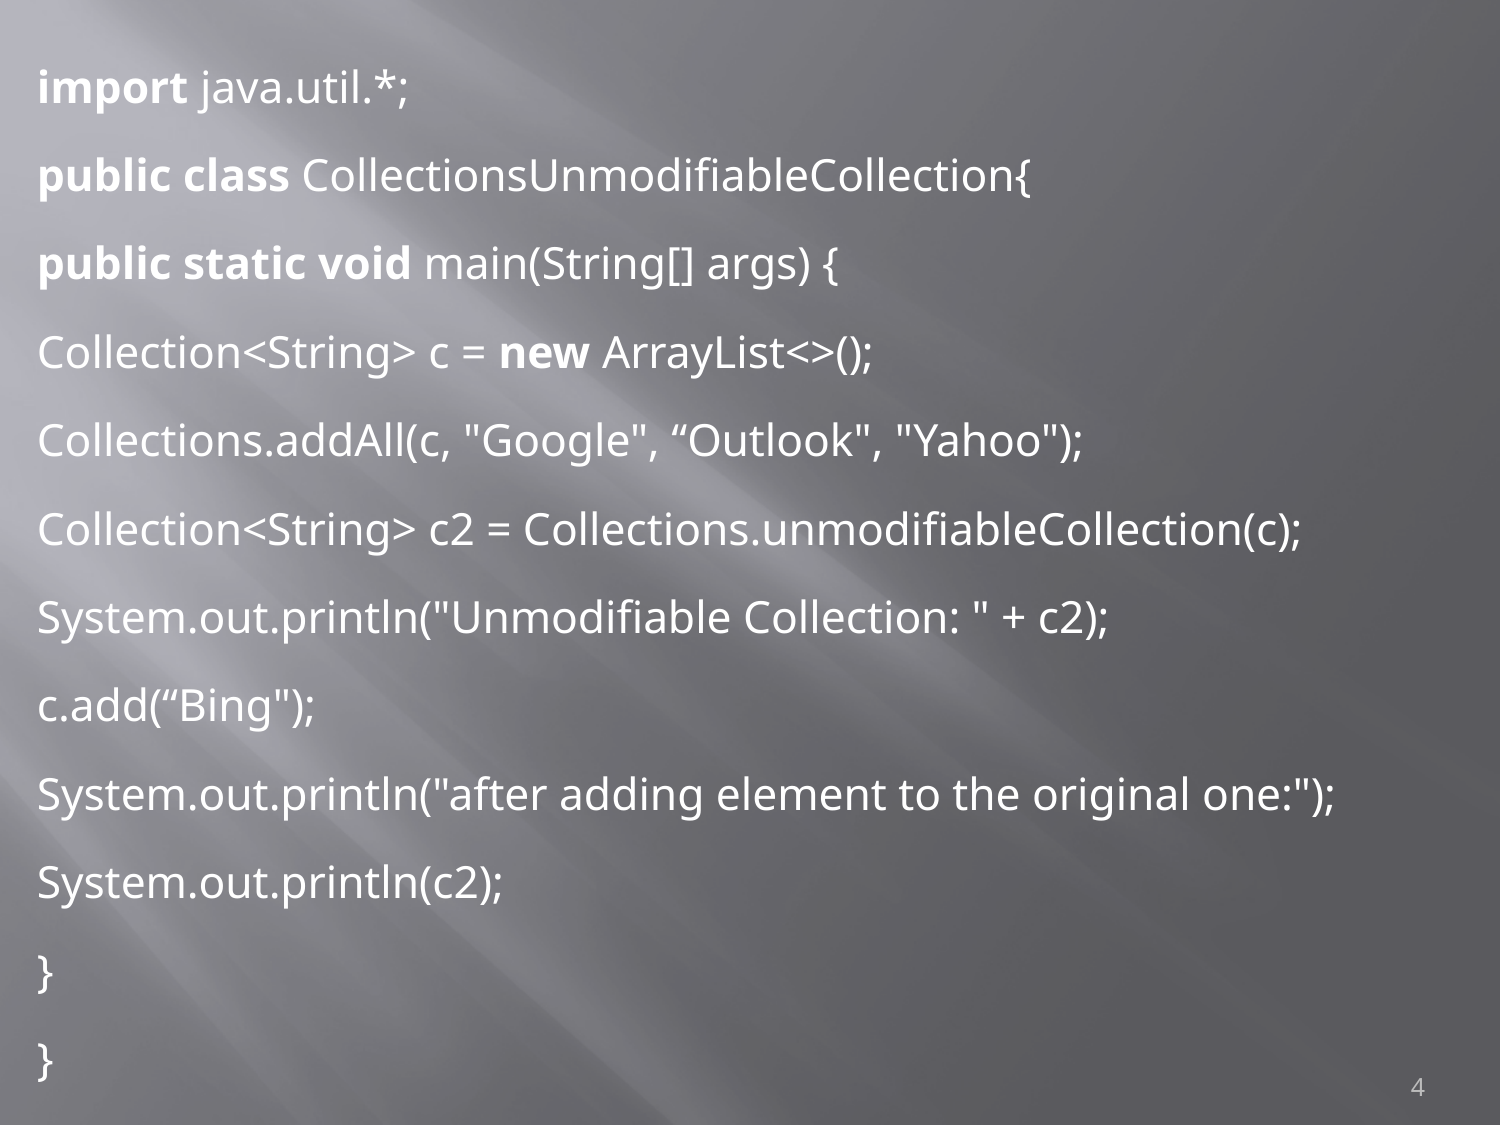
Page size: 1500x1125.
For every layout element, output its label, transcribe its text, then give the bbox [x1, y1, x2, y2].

slide_number 4 [1299, 1052, 1425, 1113]
list import java.util.*; public class CollectionsUnmodifiableCollection{ public static void main(String[] args) { Collection<String> c = new ArrayList<>(); Collections.addAll(c, "Google", “Outlook", "Yahoo"); Collection<String> c2 = Collections.unmodifiableCollection(c); System.out.println("Unmodifiable Collection: " + c2); c.add(“Bing"); System.out.println("after adding element to the original one:"); System.out.println(c2); } } [0, 24, 1500, 1100]
